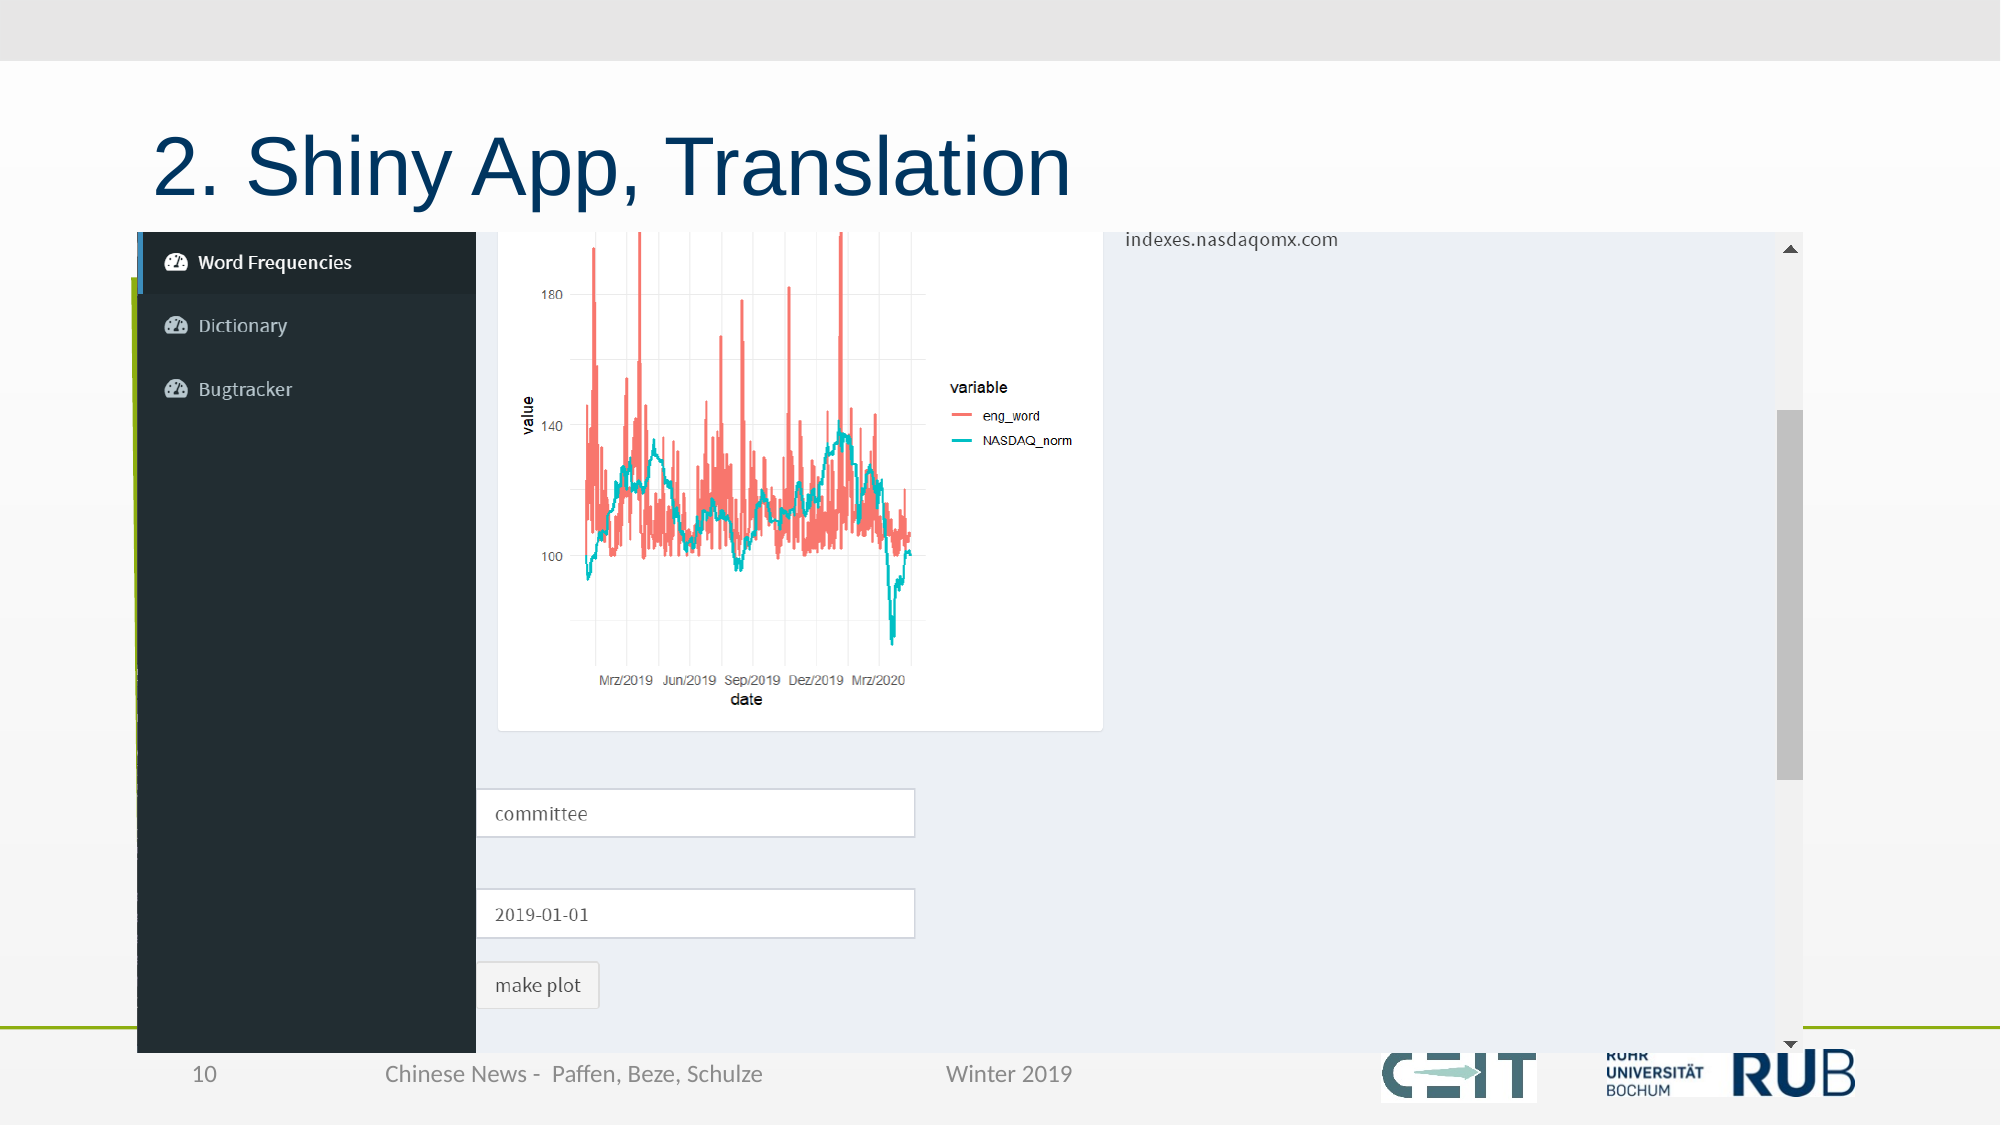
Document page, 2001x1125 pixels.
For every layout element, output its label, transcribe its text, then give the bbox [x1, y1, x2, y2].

footer Chinese News - Paffen, Beze, Schulze [240, 1053, 916, 1103]
picture [137, 232, 1855, 1103]
slide_number Winter 2019 [930, 1053, 1097, 1103]
title 2. Shiny App, Translation [137, 60, 1863, 278]
slide_number 10 [138, 1053, 233, 1103]
